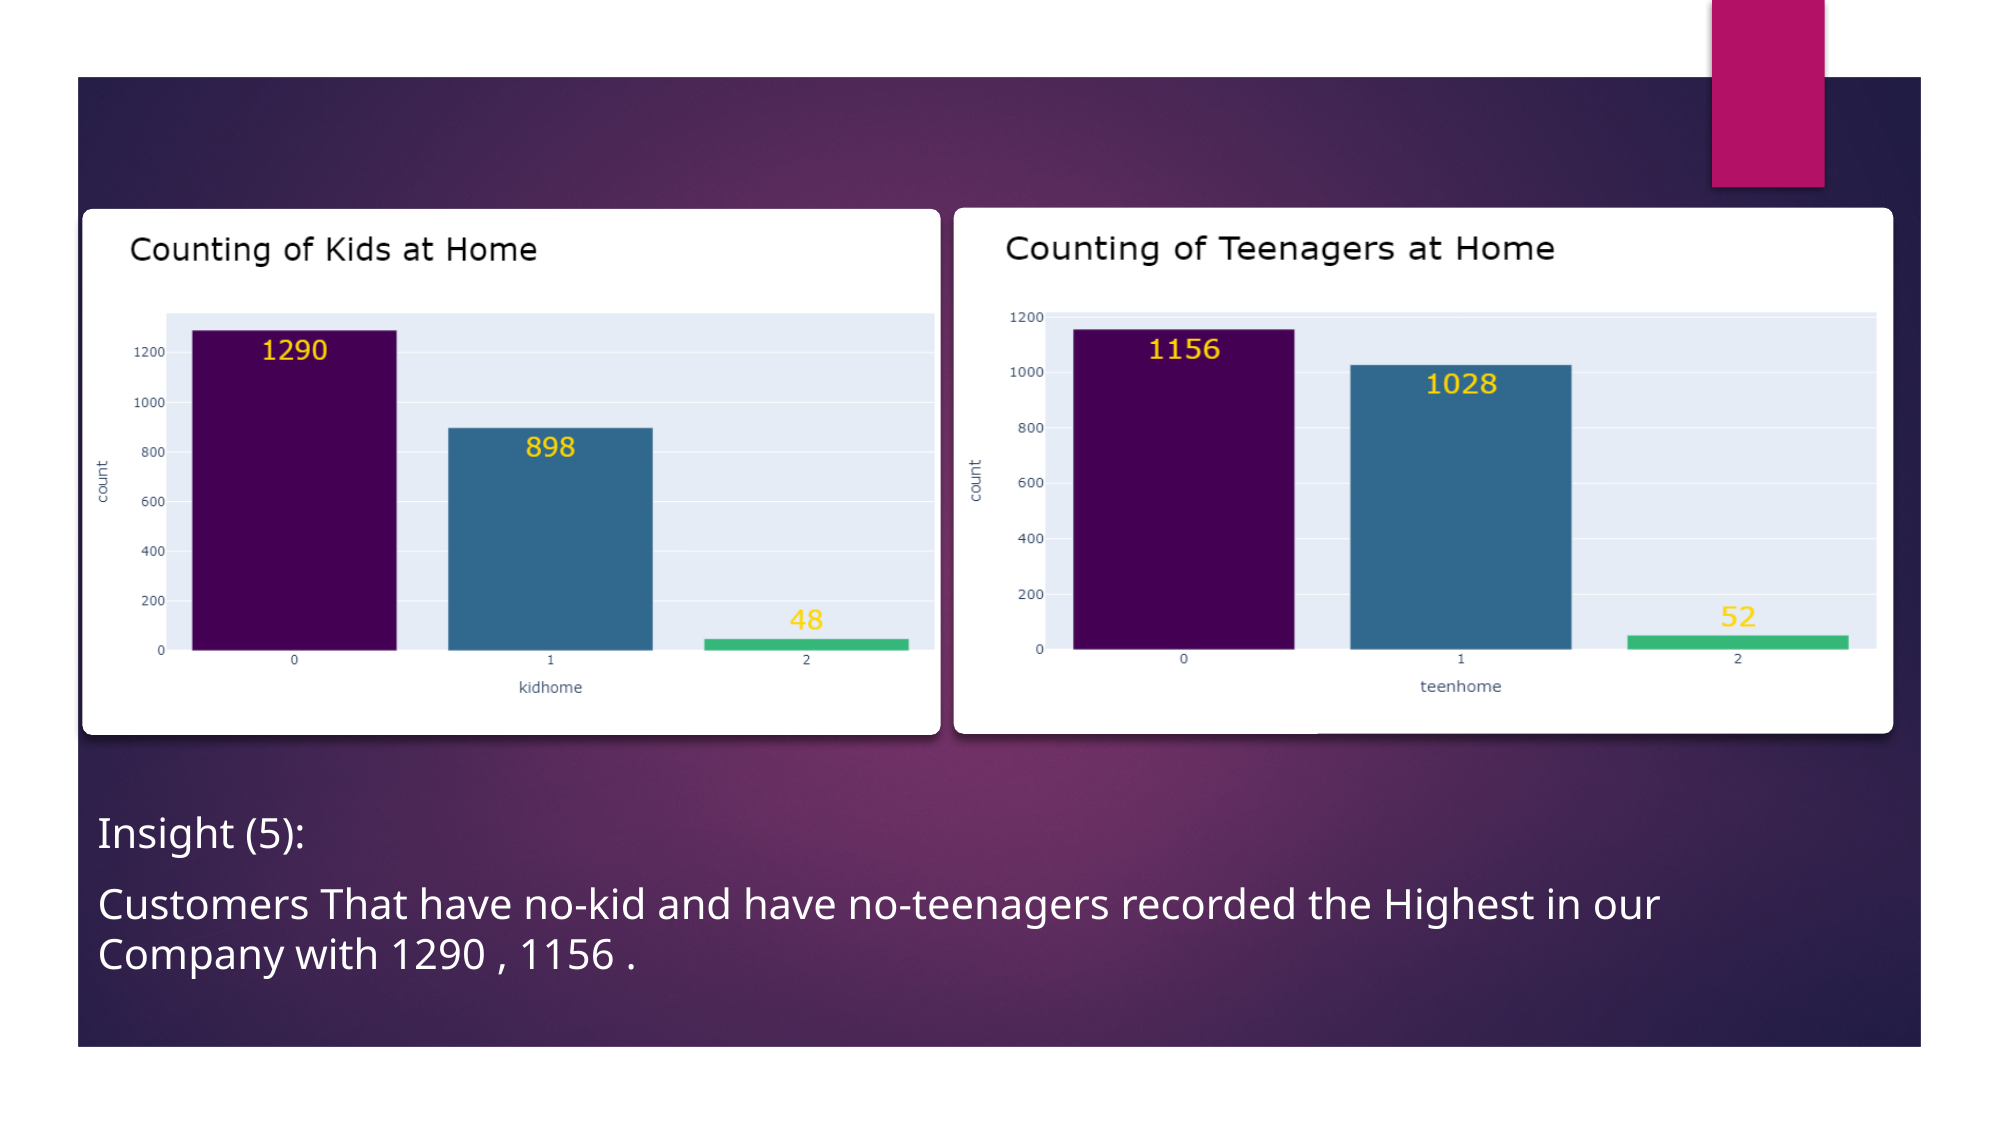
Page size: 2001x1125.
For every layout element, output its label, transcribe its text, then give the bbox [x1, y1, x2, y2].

picture [953, 207, 1894, 734]
picture [82, 208, 941, 736]
subtitle Insight (5): Customers That have no-kid and have no-teenagers recorded the Highest in our Company with 1290 , 1156 . [82, 799, 1705, 1039]
